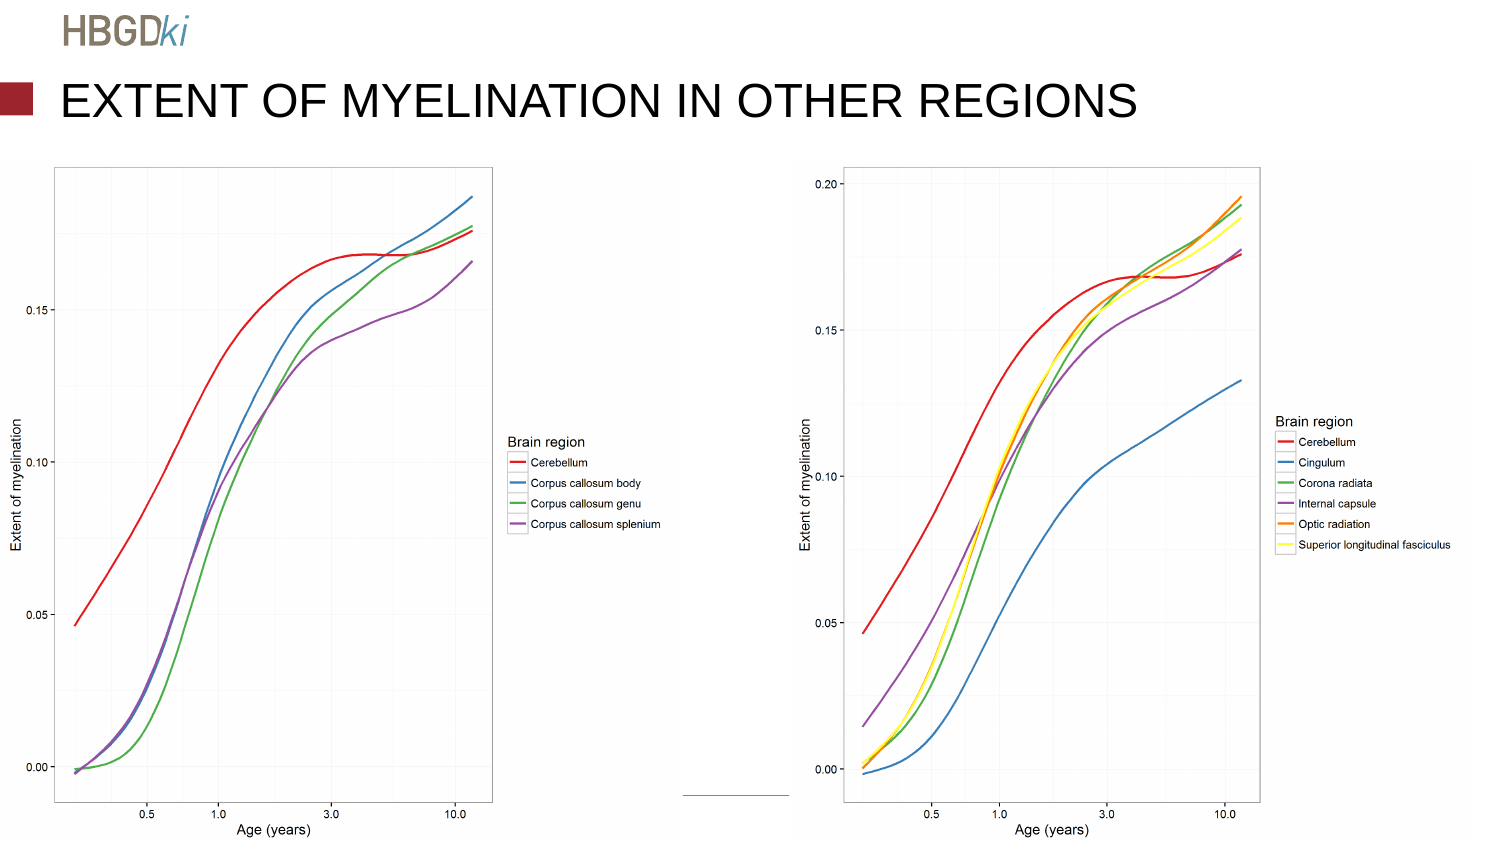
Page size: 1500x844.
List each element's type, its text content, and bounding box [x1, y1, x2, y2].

title Extent of myelination in other regions [59, 79, 1427, 143]
picture [789, 160, 1473, 844]
picture [0, 160, 683, 844]
